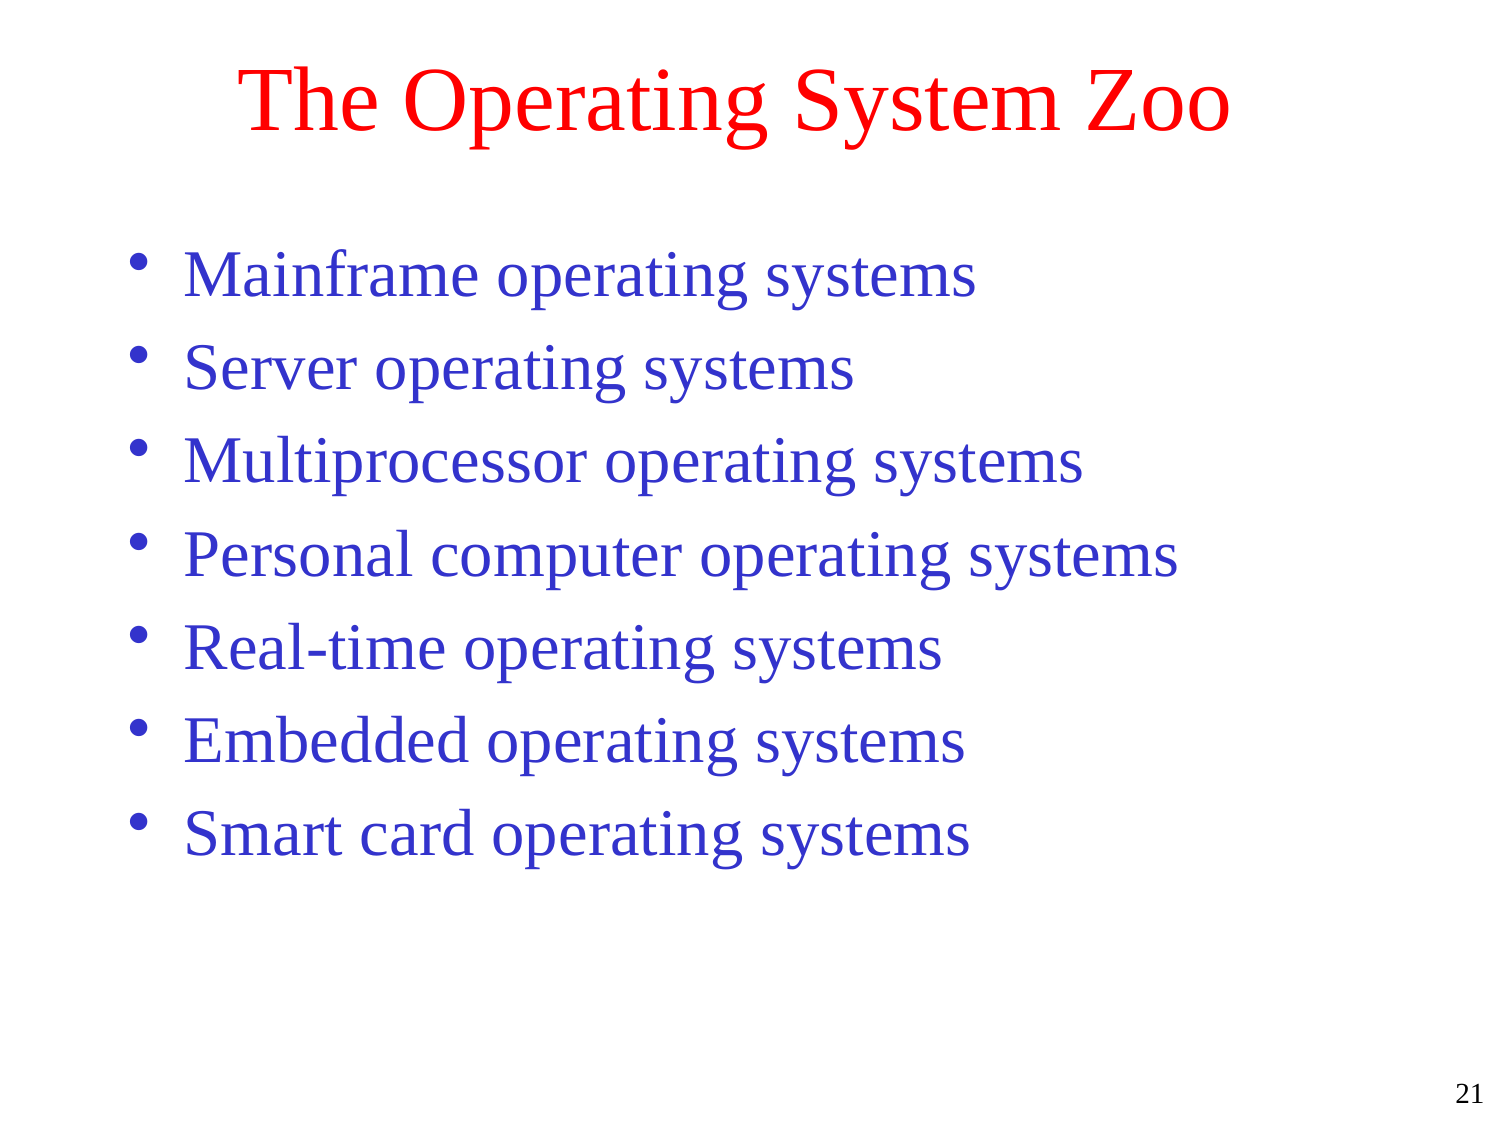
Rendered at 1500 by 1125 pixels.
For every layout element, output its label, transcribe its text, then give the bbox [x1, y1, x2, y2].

list Mainframe operating systems Server operating systems Multiprocessor operating systems Personal computer operating systems Real-time operating systems Embedded operating systems Smart card operating systems [112, 221, 1388, 1000]
title The Operating System Zoo [98, 0, 1374, 188]
slide_number 21 [1433, 1066, 1500, 1125]
